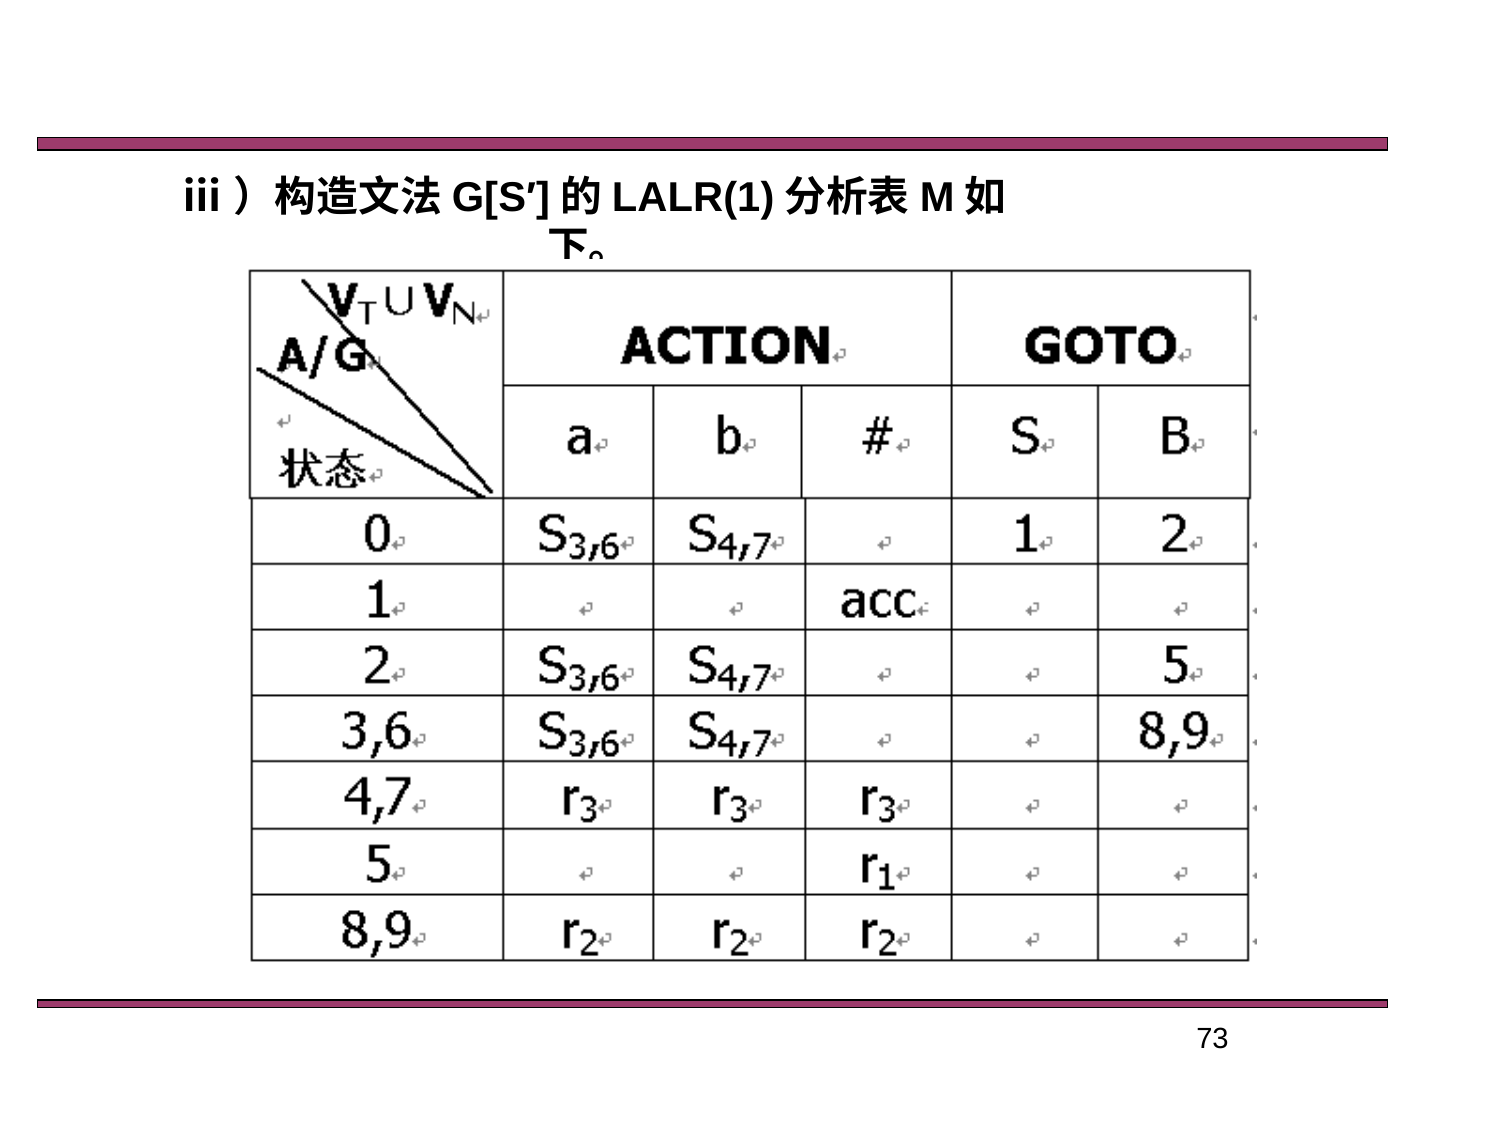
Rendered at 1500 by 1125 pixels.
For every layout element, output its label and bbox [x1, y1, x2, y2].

slide_number [1037, 1012, 1388, 1053]
text_box [125, 162, 1063, 278]
picture [224, 259, 1257, 988]
